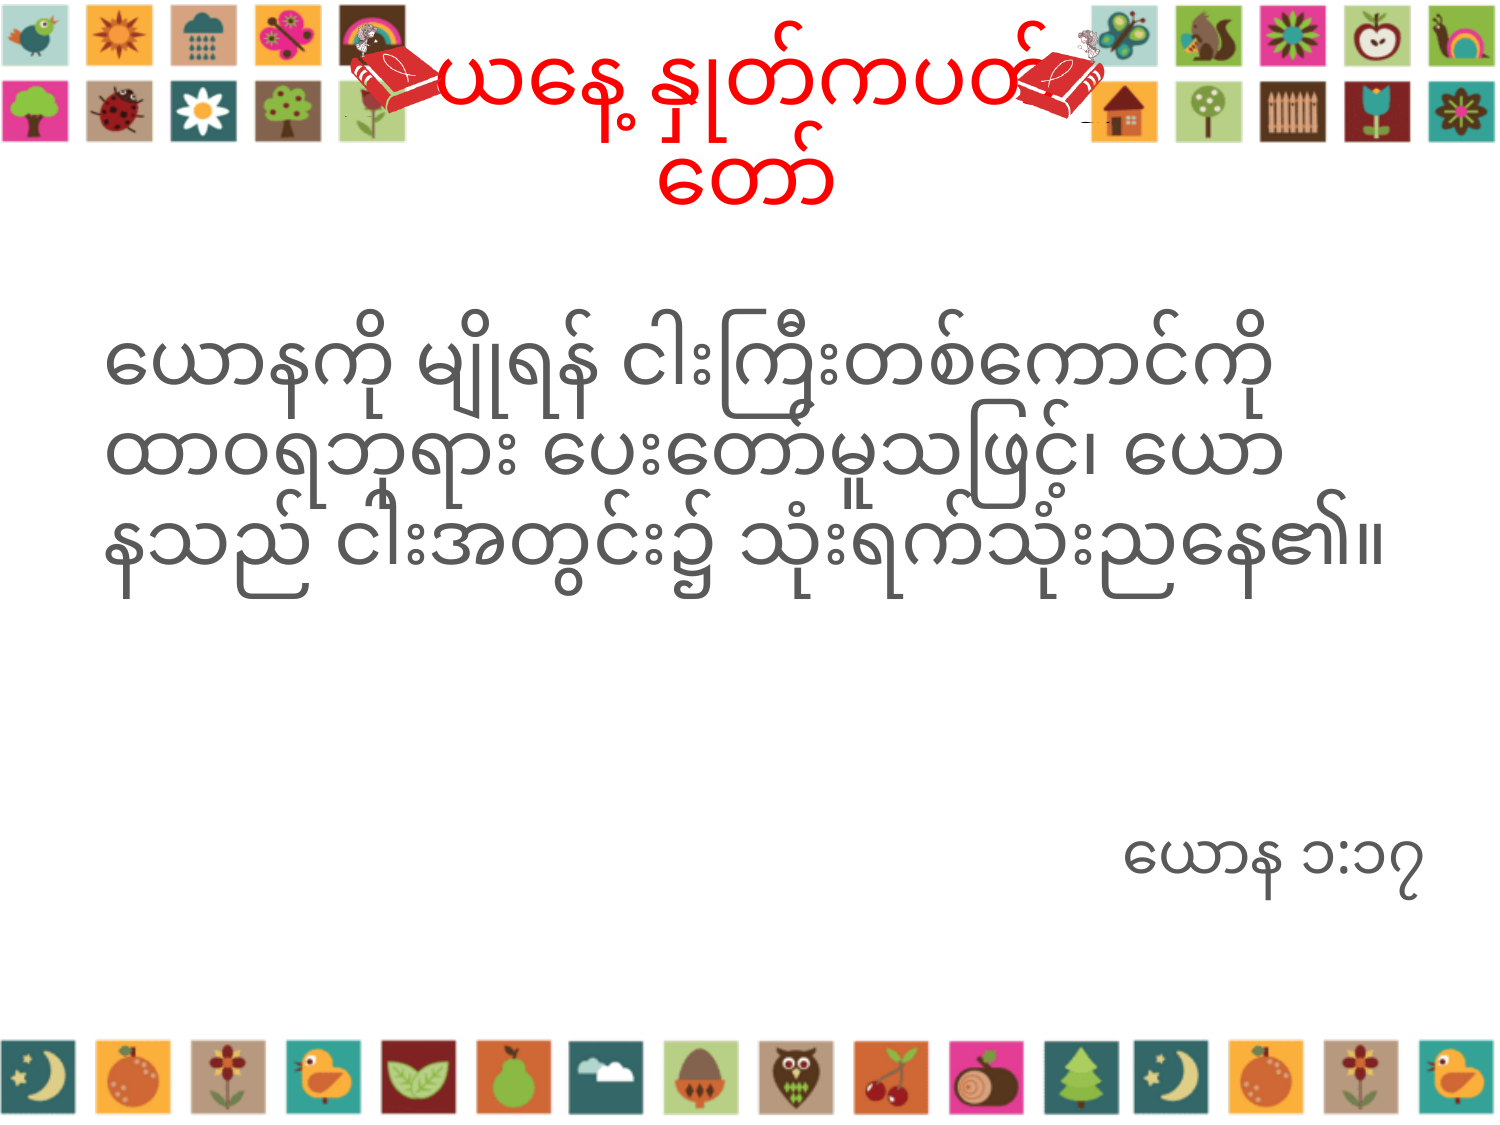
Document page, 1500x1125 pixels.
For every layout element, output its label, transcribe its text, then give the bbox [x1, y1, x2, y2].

text_box ယောန ၁:၁၇ [808, 807, 1441, 893]
picture [0, 3, 475, 150]
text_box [0, 1028, 1500, 1118]
picture [982, 3, 1500, 150]
text_box ယနေ့ နှုတ်ကပတ်တော် [414, 13, 1080, 229]
text_box ယောနကို မျိုရန် ငါးကြီးတစ်ကောင်ကို ထာဝရဘုရား ပေးတော်မူသဖြင့်၊ ယောနသည် ငါးအတွင်း၌ သုံးရက်သုံးညနေ၏။ [88, 302, 1436, 588]
